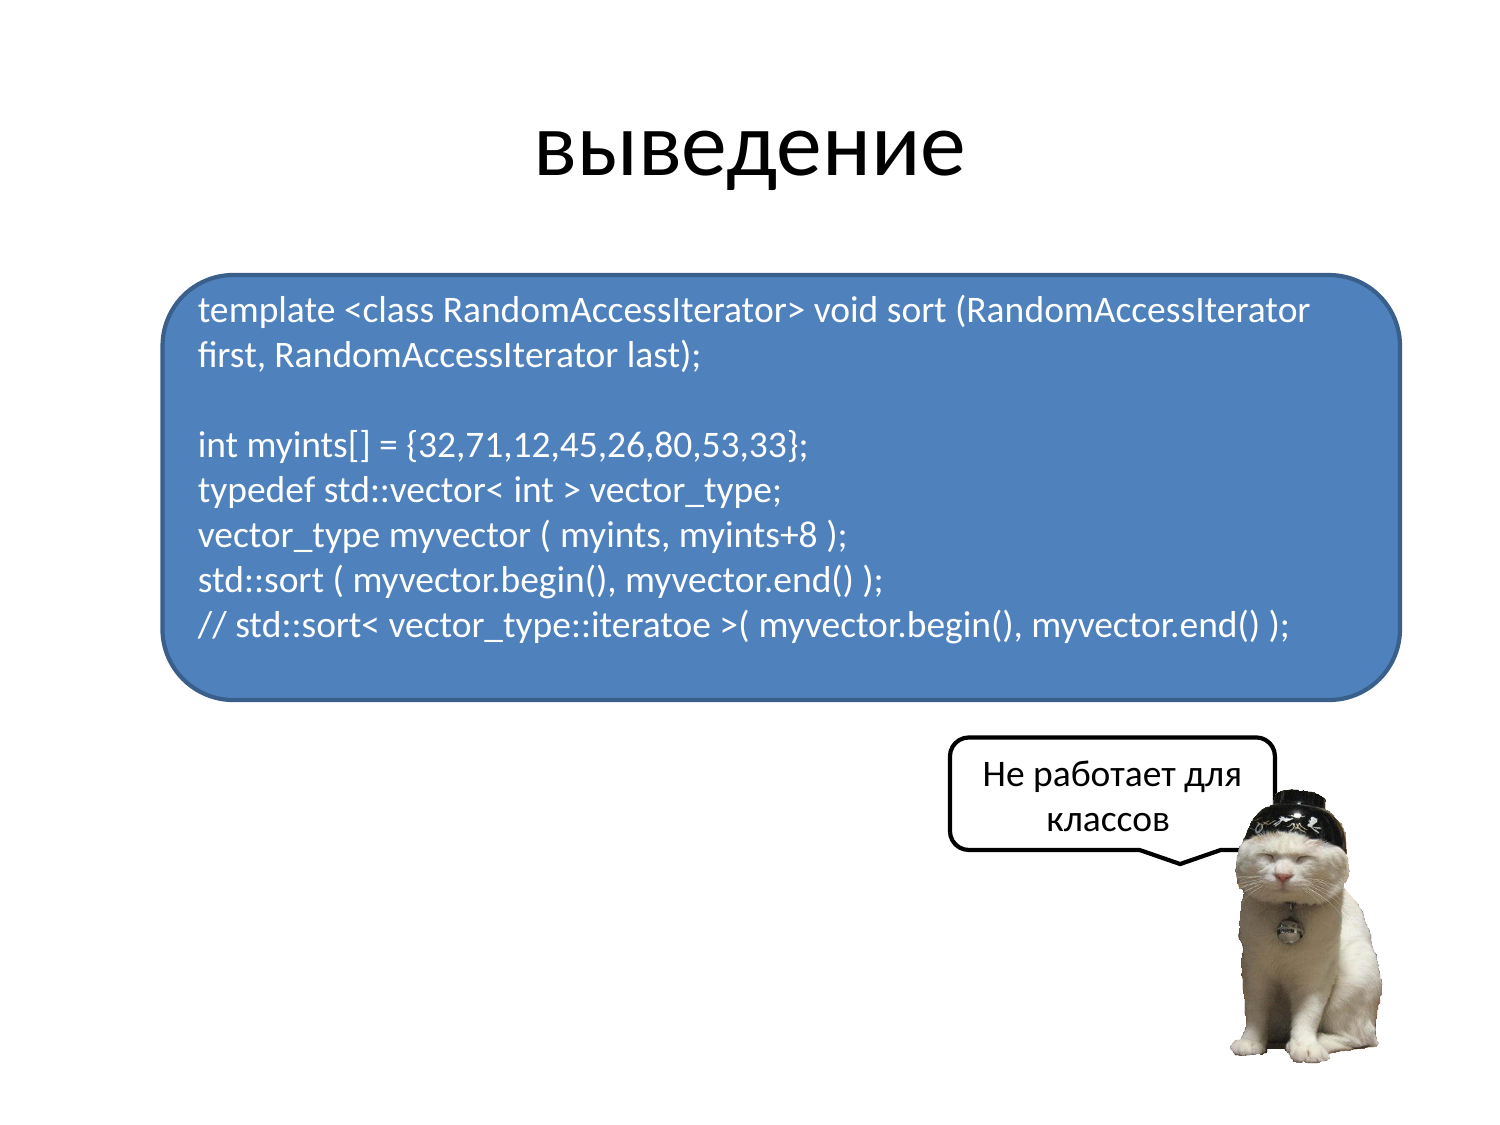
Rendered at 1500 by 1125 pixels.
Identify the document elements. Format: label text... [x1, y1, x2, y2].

text_box template <class RandomAccessIterator> void sort (RandomAccessIterator first, RandomAccessIterator last); int myints[] = {32,71,12,45,26,80,53,33}; typedef std::vector< int > vector_type; vector_type myvector ( myints, myints+8 ); std::sort ( myvector.begin(), myvector.end() ); // std::sort< vector_type::iteratoe >( myvector.begin(), myvector.end() ); [160, 272, 1403, 703]
picture [1162, 774, 1426, 1066]
text_box Не работает для классов [947, 735, 1278, 859]
title выведение [75, 45, 1425, 233]
